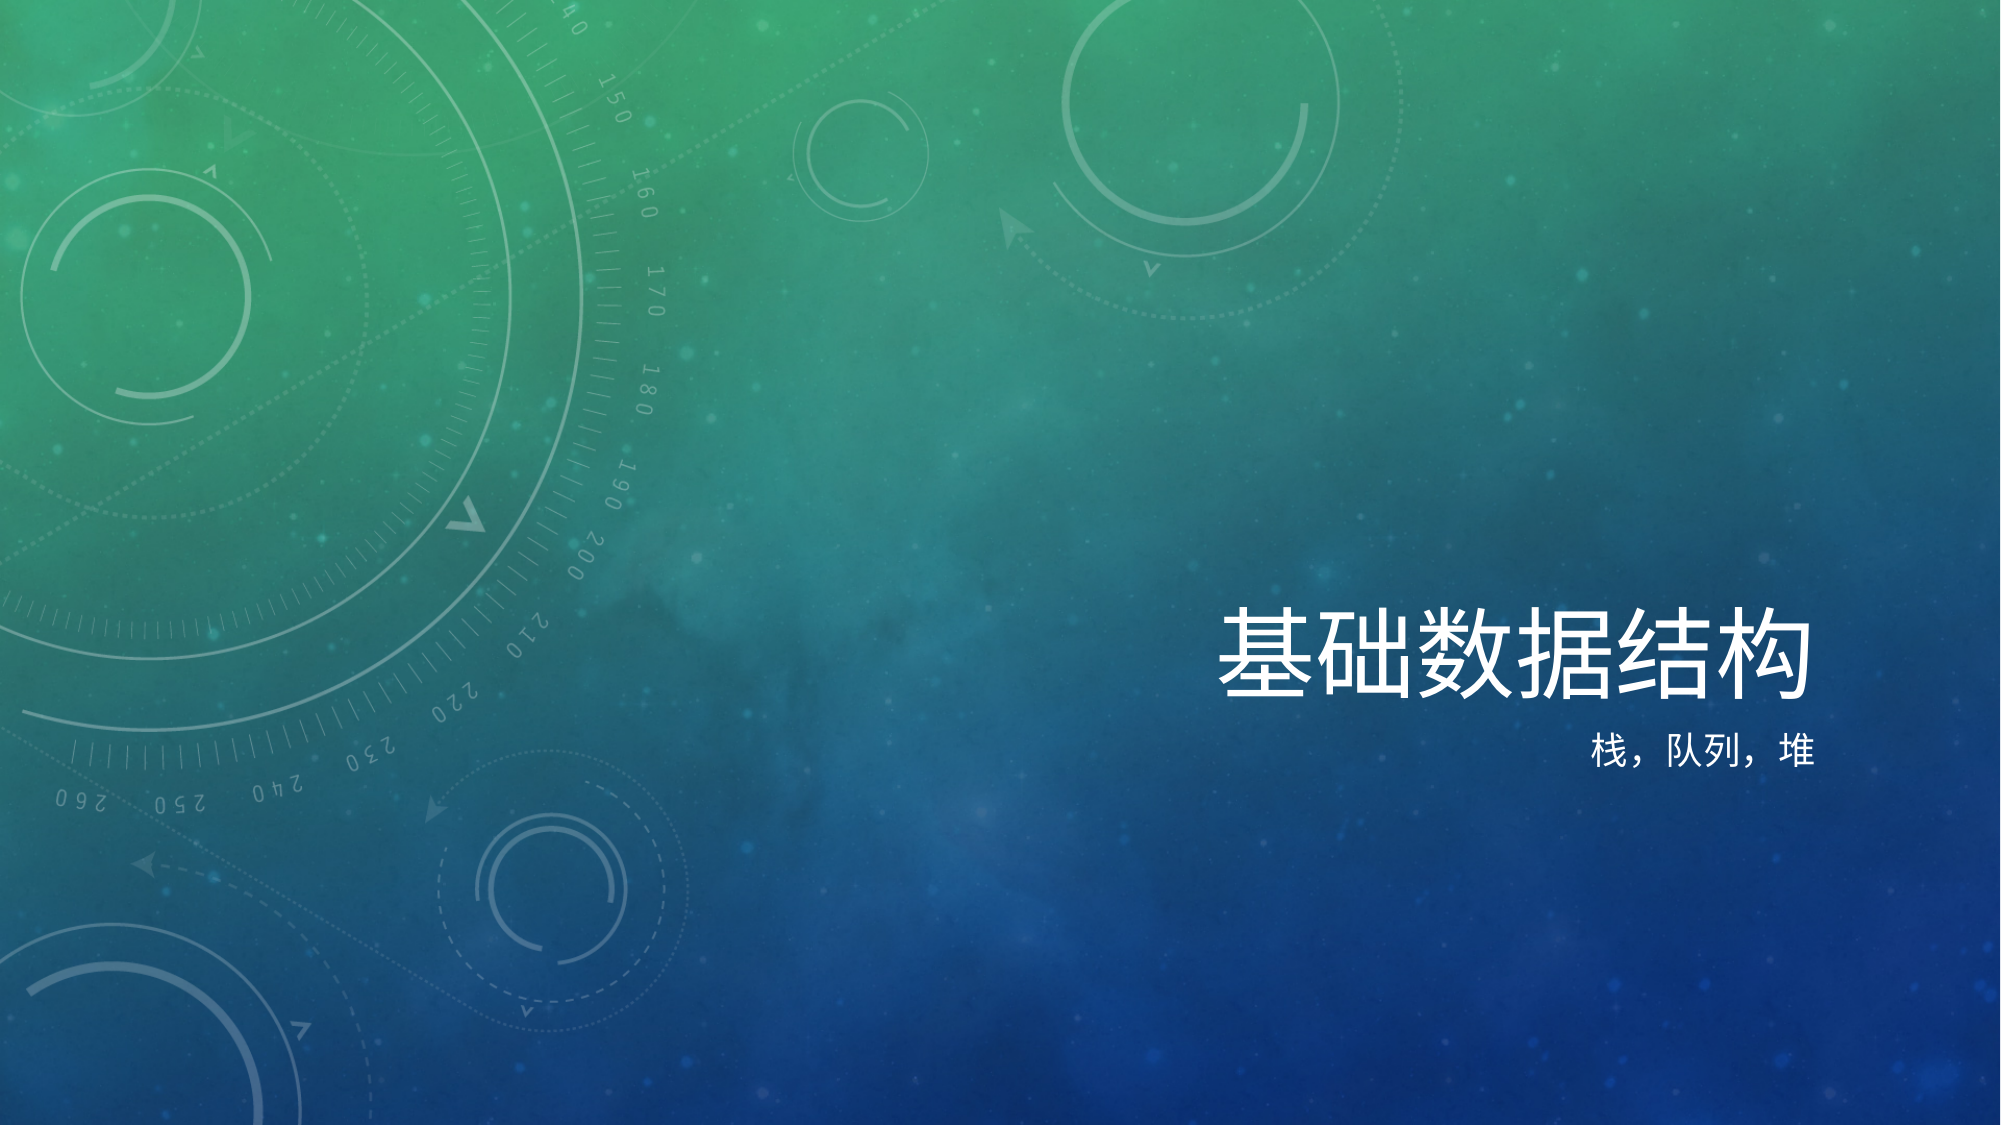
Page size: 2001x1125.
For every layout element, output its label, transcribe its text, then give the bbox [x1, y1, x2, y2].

picture [0, 0, 2001, 1125]
subtitle 栈，队列，堆 [650, 719, 1831, 950]
title 基础数据结构 [650, 322, 1831, 719]
